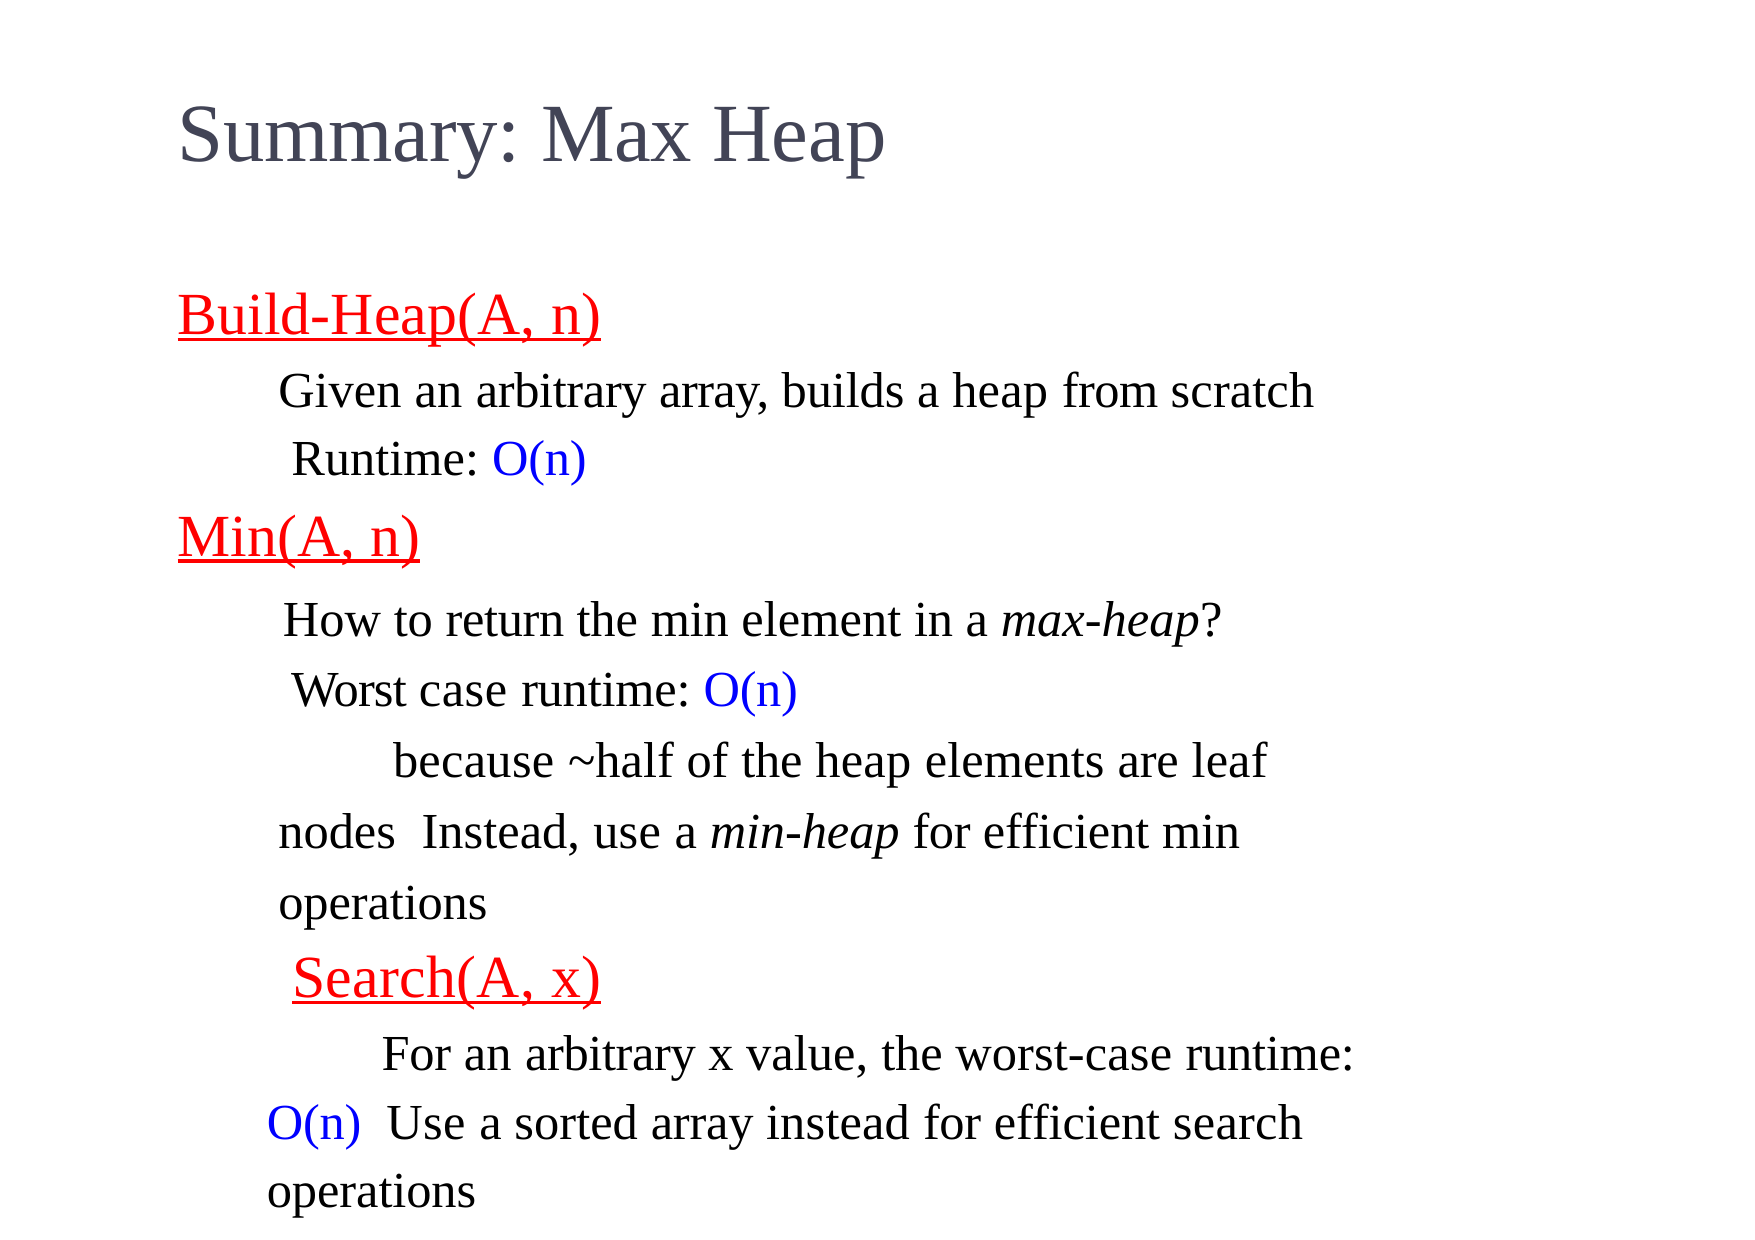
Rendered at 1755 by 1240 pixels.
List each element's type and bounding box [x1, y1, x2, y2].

text_box [175, 259, 1405, 1218]
title [175, 76, 892, 259]
